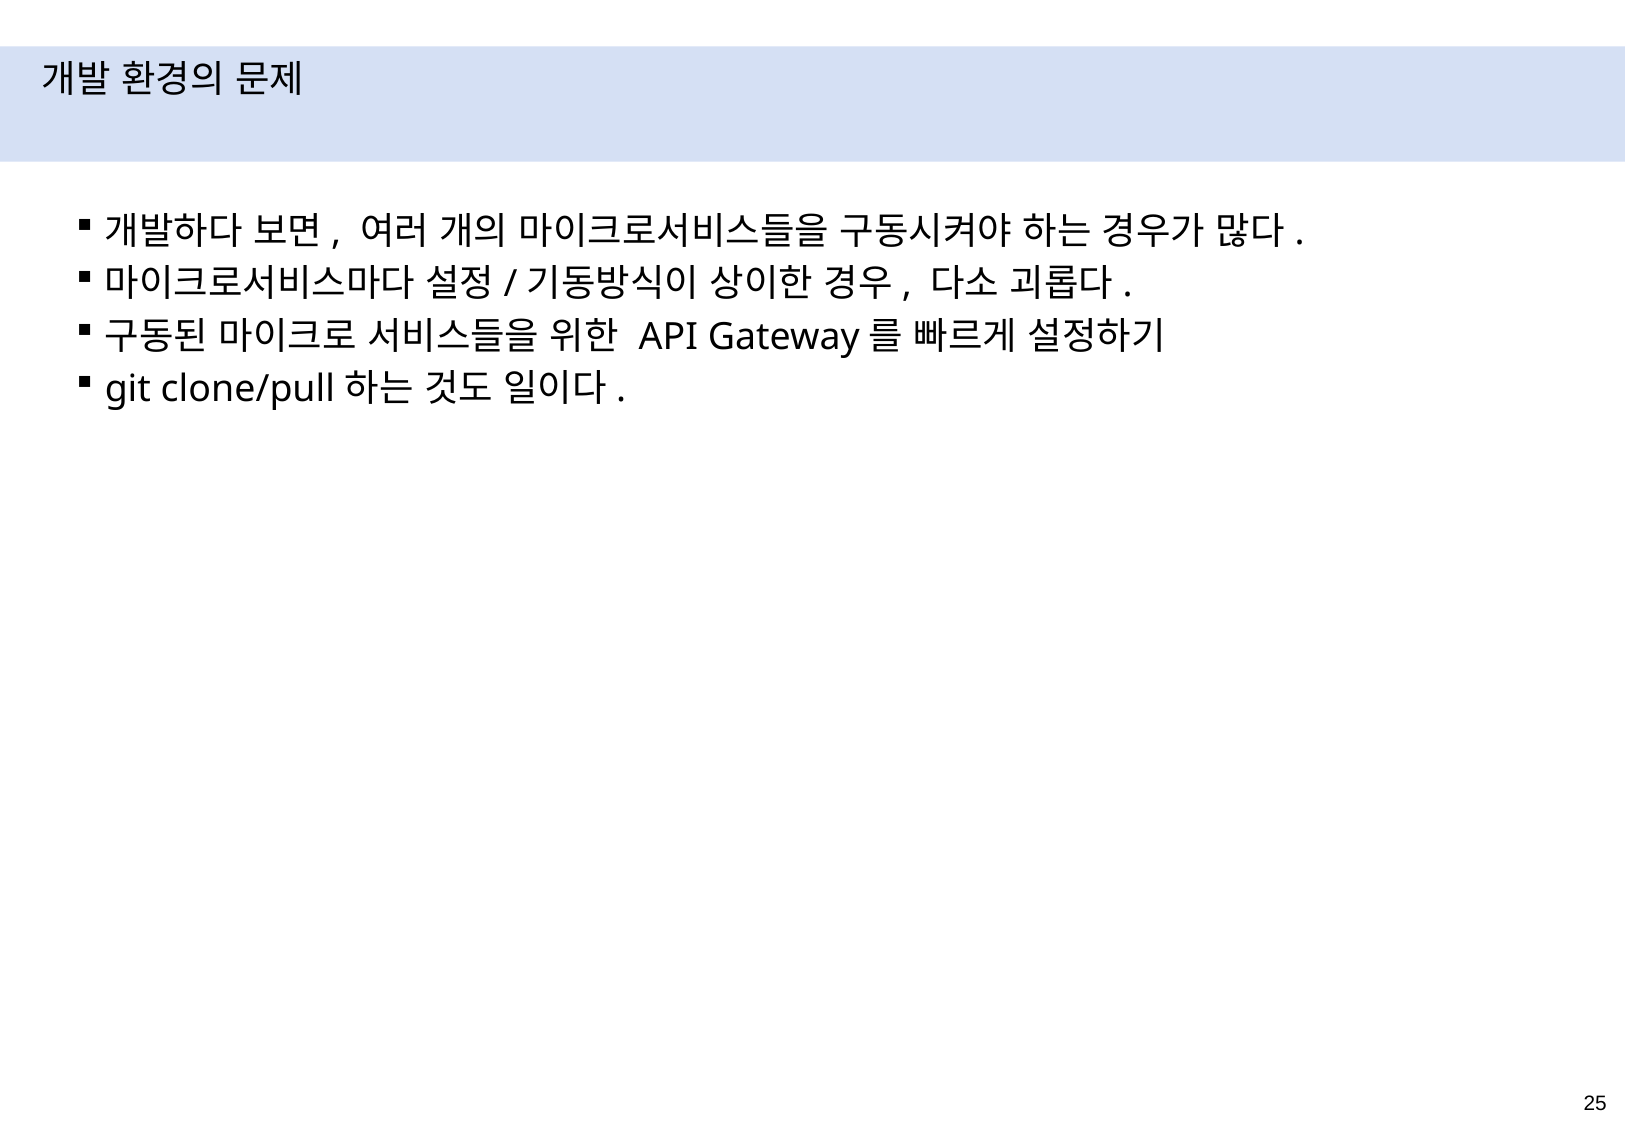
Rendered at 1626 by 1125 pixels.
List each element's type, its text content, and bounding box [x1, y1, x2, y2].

title 개발 환경의 문제 [26, 47, 1625, 113]
list 개발하다 보면, 여러 개의 마이크로서비스들을 구동시켜야 하는 경우가 많다. 마이크로서비스마다 설정/기동방식이 상이한 경우, 다소 괴롭다. 구동된 마이크로 서비스들을 위한 API Gateway를 빠르게 설정하기 git clone/pull하는 것도 일이다. [60, 198, 1560, 1005]
